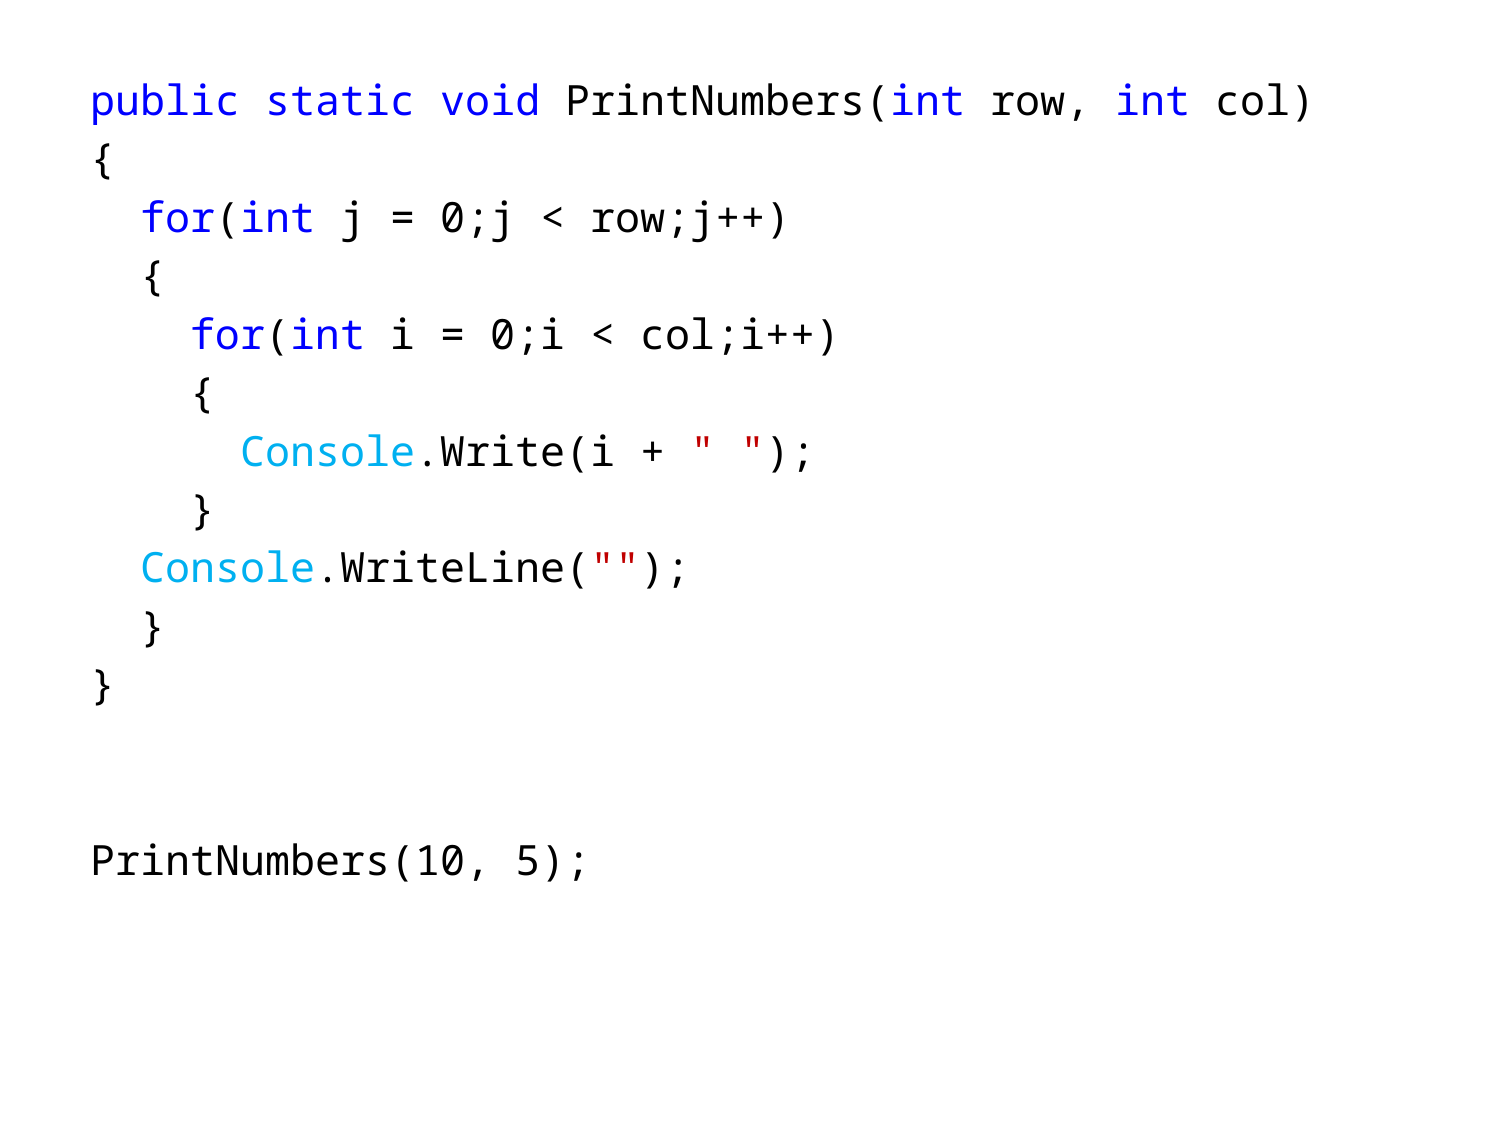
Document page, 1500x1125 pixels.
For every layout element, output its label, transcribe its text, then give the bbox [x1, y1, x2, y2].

list public static void PrintNumbers(int row, int col) { for(int j = 0;j < row;j++) { for(int i = 0;i < col;i++) { Console.Write(i + " "); } Console.WriteLine(""); } } PrintNumbers(10, 5); [75, 66, 1425, 1005]
